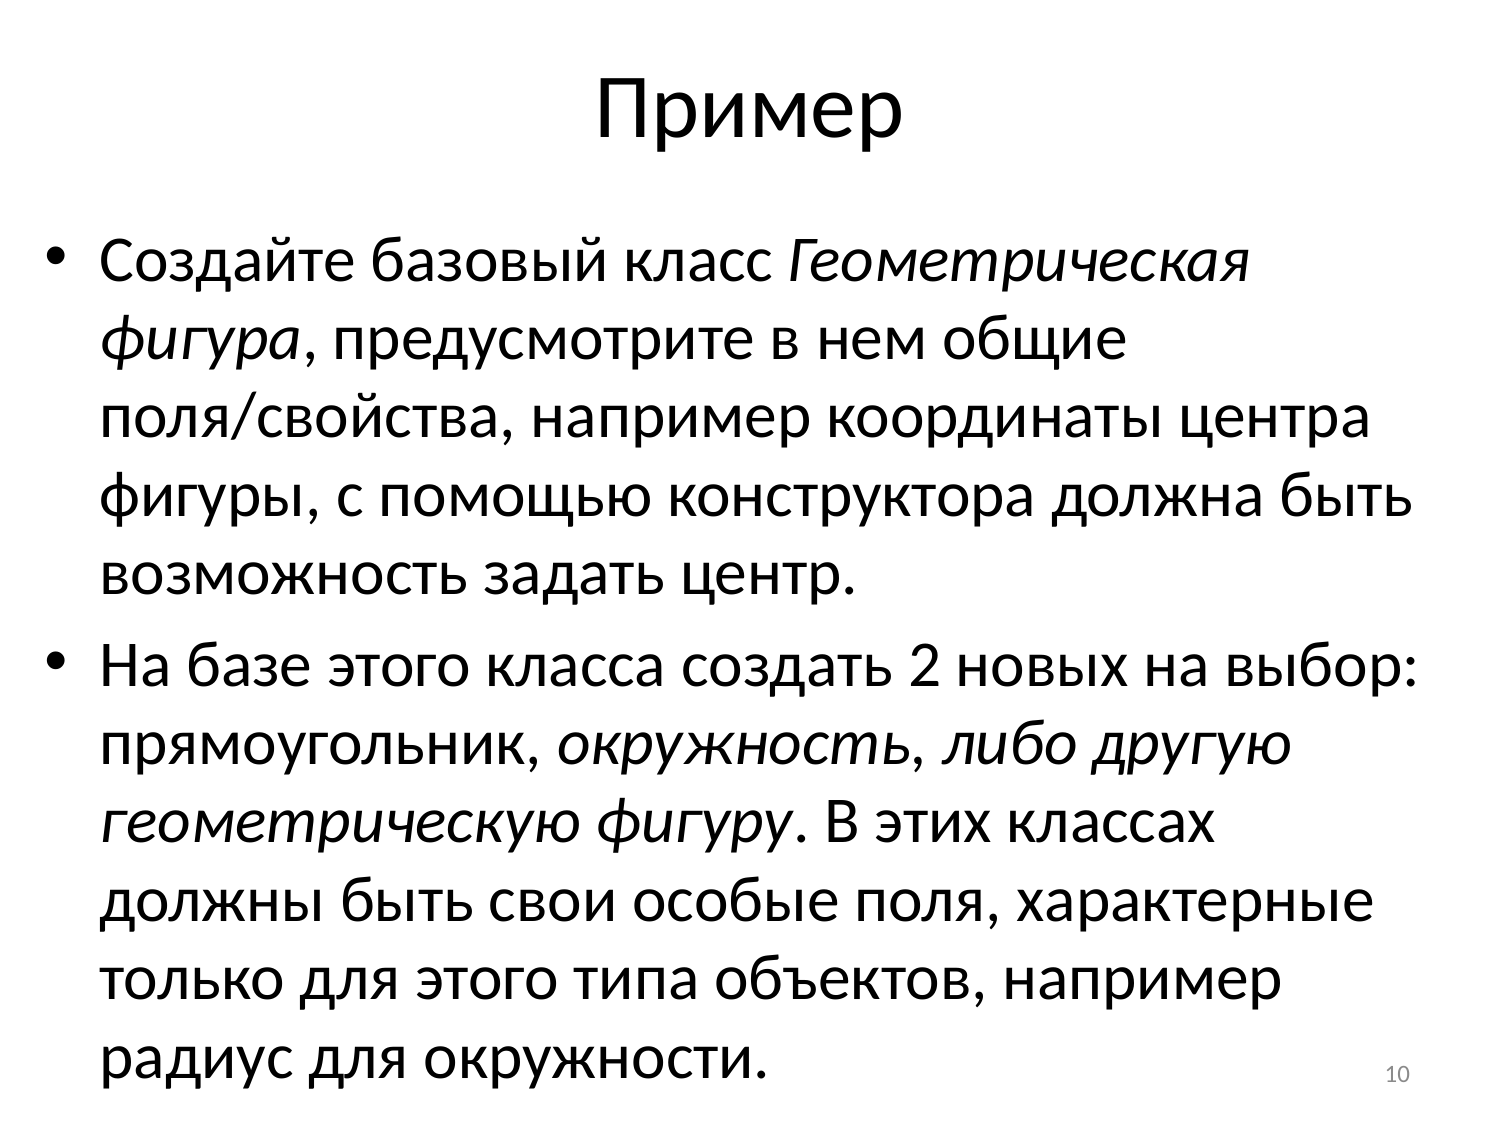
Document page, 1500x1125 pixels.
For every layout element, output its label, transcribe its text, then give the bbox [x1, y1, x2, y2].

list Создайте базовый класс Геометрическая фигура, предусмотрите в нем общие поля/свойства, например координаты центра фигуры, с помощью конструктора должна быть возможность задать центр. На базе этого класса создать 2 новых на выбор: прямоугольник, окружность, либо другую геометрическую фигуру. В этих классах должны быть свои особые поля, характерные только для этого типа объектов, например радиус для окружности. [29, 208, 1471, 1103]
title Пример [75, 30, 1425, 171]
slide_number 10 [1074, 1042, 1425, 1103]
